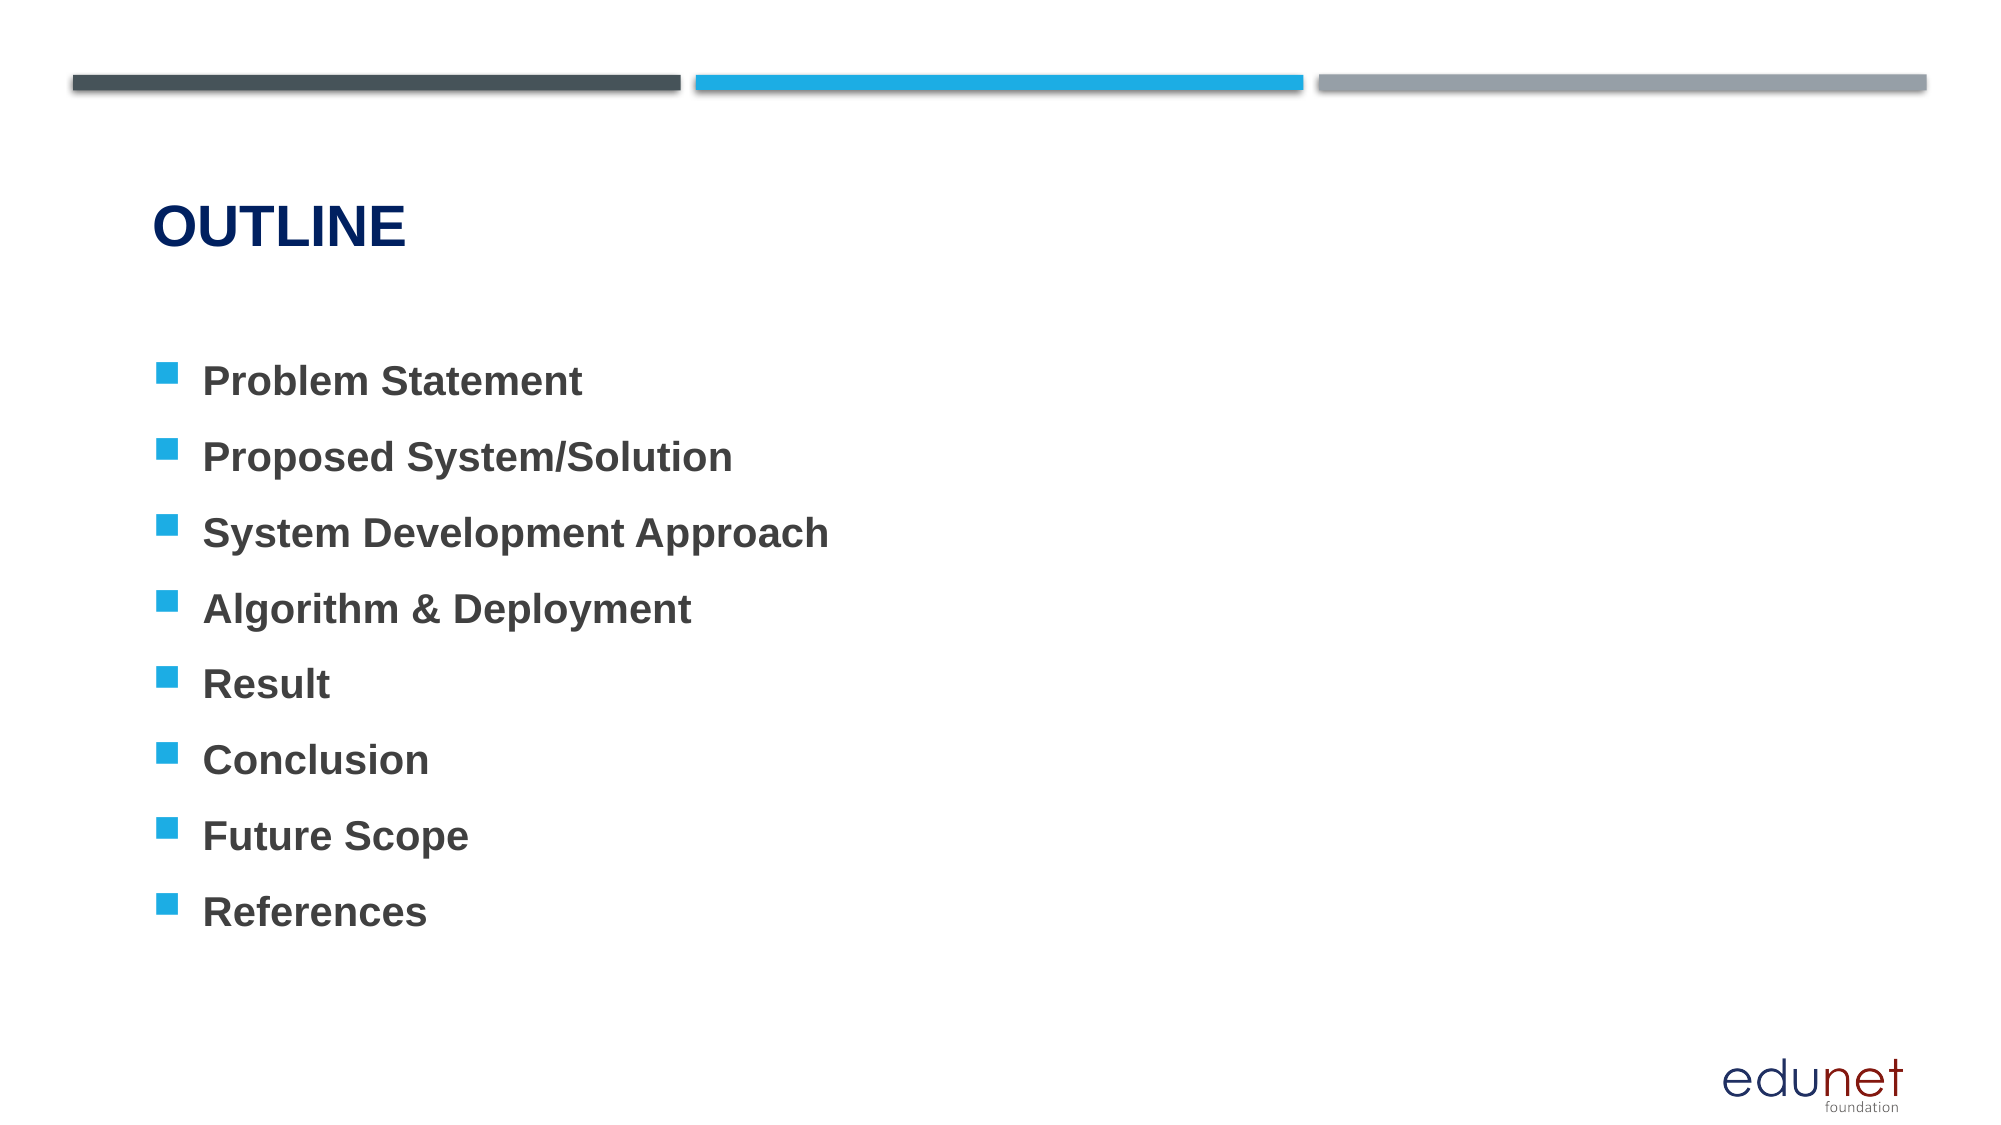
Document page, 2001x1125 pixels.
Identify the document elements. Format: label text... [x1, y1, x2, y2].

title OUTLINE [137, 127, 1863, 265]
list Problem Statement Proposed System/Solution System Development Approach Algorithm & Deployment Result Conclusion Future Scope References [137, 265, 1945, 1125]
